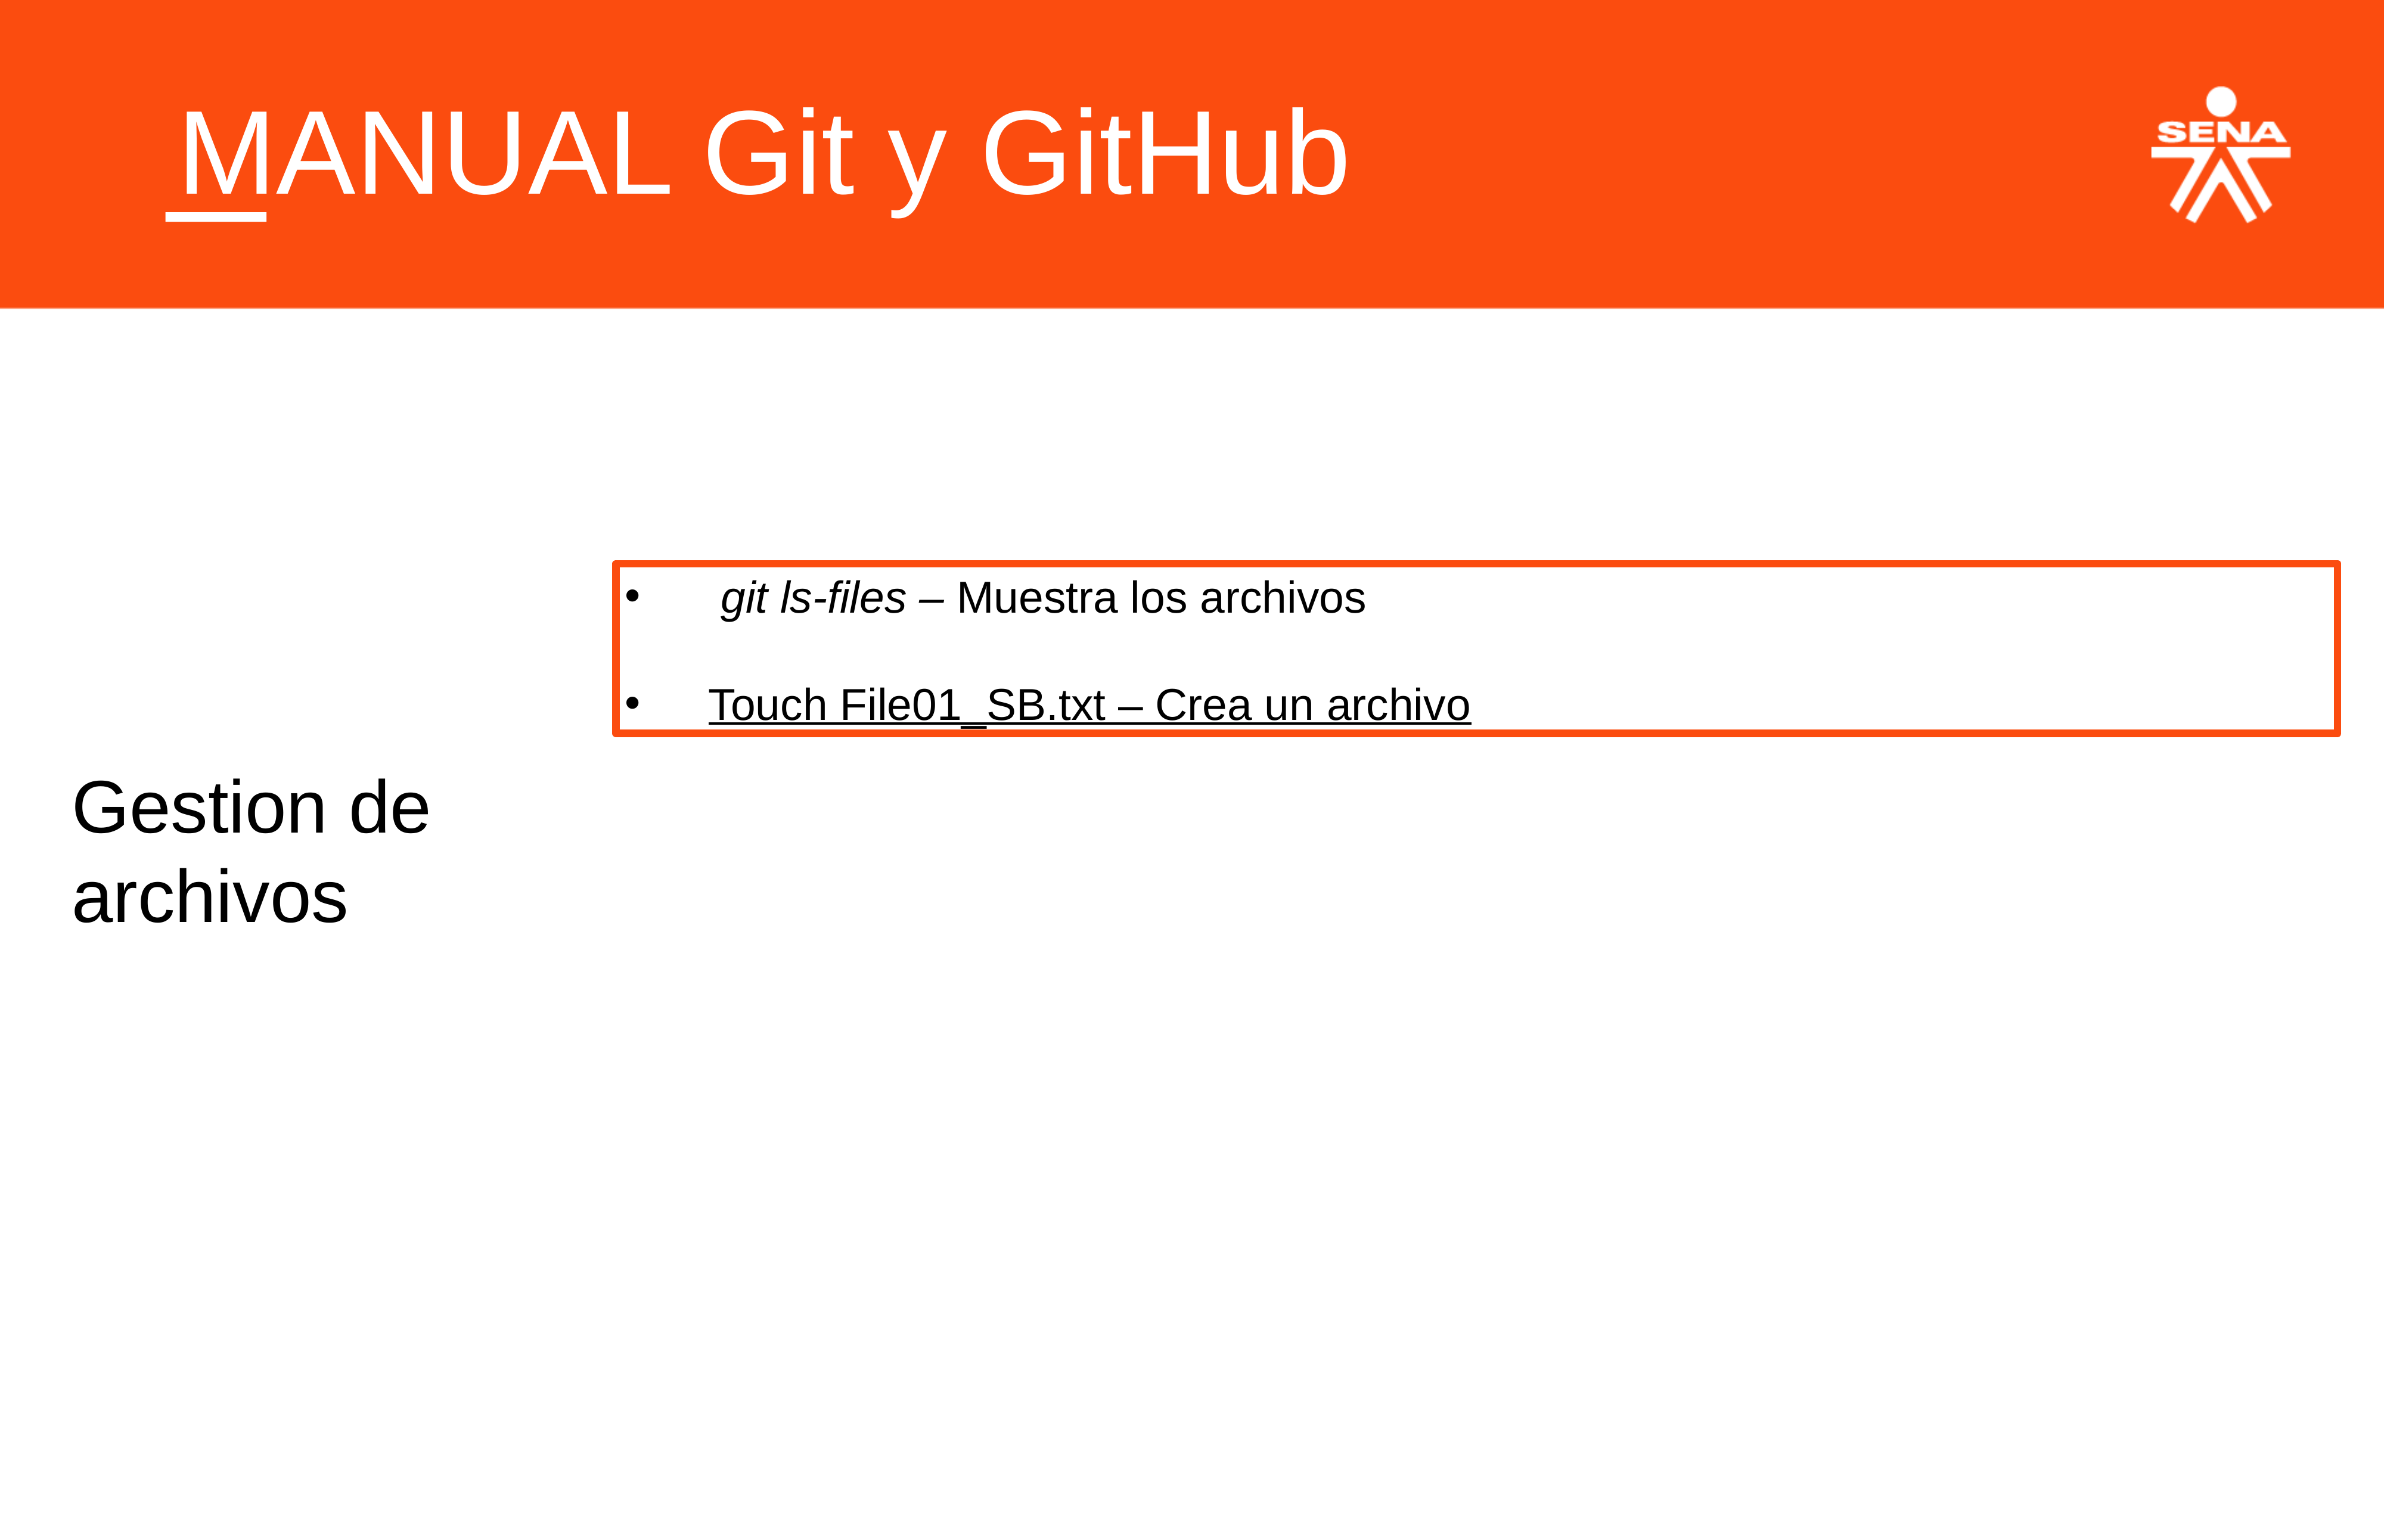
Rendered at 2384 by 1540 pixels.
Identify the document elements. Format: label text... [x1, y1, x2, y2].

picture [0, 0, 2384, 1540]
text_box [165, 212, 267, 222]
text_box Gestion de archivos [63, 754, 616, 942]
text_box git ls-files – Muestra los archivos Touch File01_SB.txt – Crea un archivo [614, 563, 2339, 735]
text_box MANUAL Git y GitHub [165, 79, 1970, 224]
